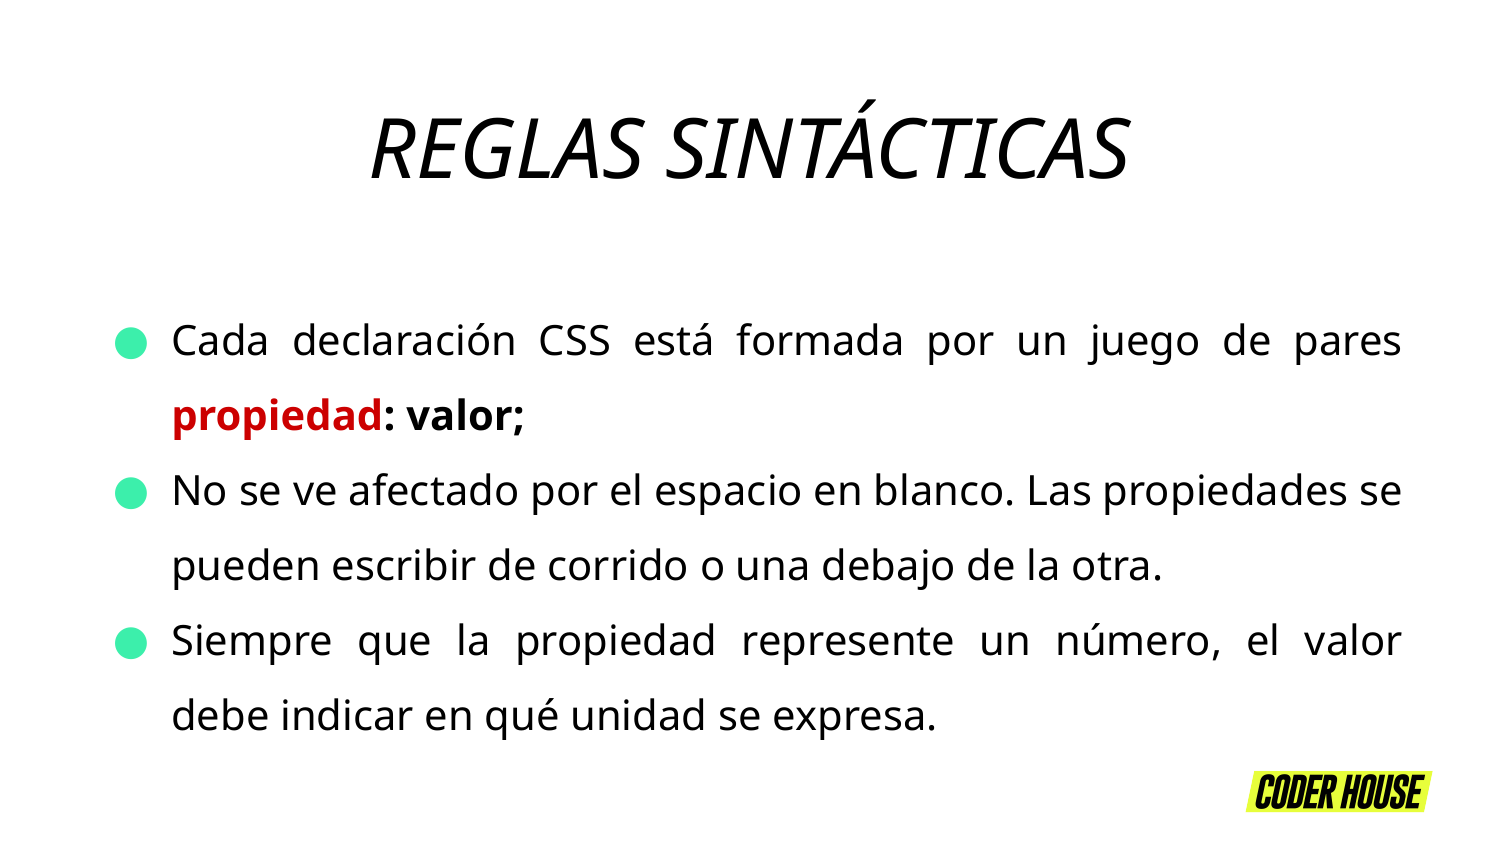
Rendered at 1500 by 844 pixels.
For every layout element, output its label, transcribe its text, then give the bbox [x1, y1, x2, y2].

text_box Cada declaración CSS está formada por un juego de pares propiedad: valor; No se ve afectado por el espacio en blanco. Las propiedades se pueden escribir de corrido o una debajo de la otra. Siempre que la propiedad represente un número, el valor debe indicar en qué unidad se expresa. [81, 273, 1419, 737]
text_box REGLAS SINTÁCTICAS [238, 30, 1262, 145]
picture [1241, 764, 1437, 819]
